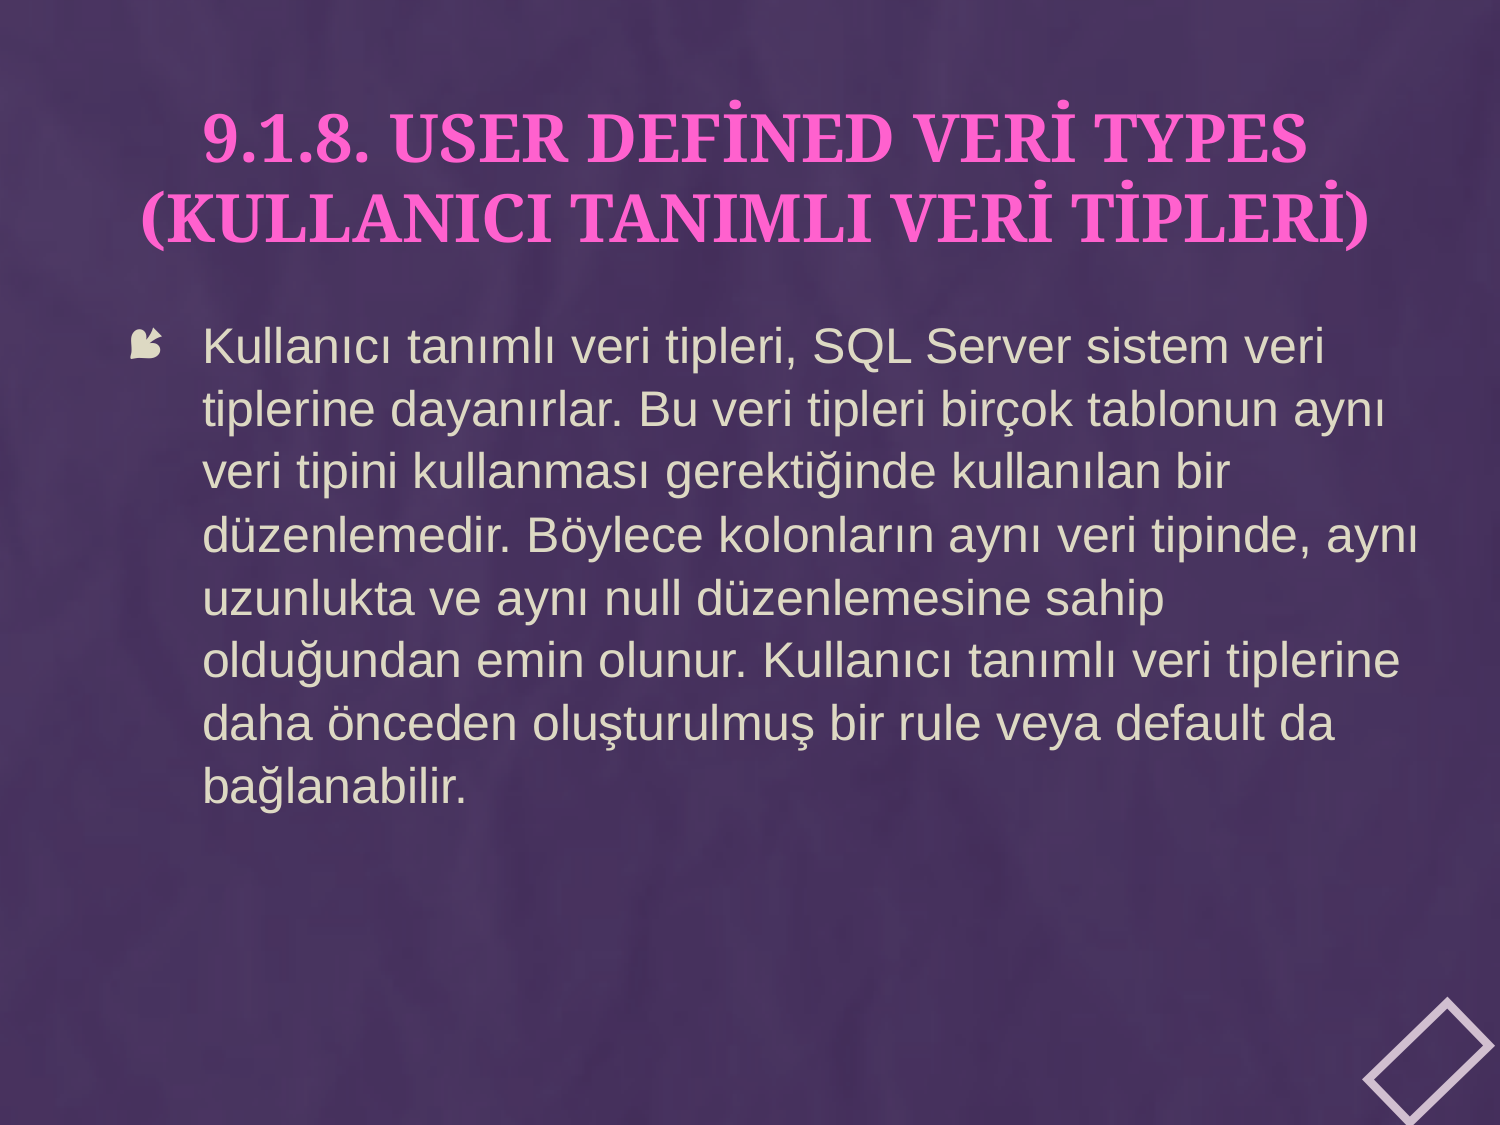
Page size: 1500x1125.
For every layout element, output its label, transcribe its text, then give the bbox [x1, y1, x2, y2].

list Kullanıcı tanımlı veri tipleri, SQL Server sistem veri tiplerine dayanırlar. Bu veri tipleri birçok tablonun aynı veri tipini kullanması gerektiğinde kullanılan bir düzenlemedir. Böylece kolonların aynı veri tipinde, aynı uzunlukta ve aynı null düzenlemesine sahip olduğundan emin olunur. Kullanıcı tanımlı veri tiplerine daha önceden oluşturulmuş bir rule veya default da bağlanabilir. [112, 302, 1438, 1074]
title 9.1.8. USER DEFİNED VERİ TYPES (KULLANICI TANIMLI VERİ TİPLERİ) [53, 140, 1459, 291]
